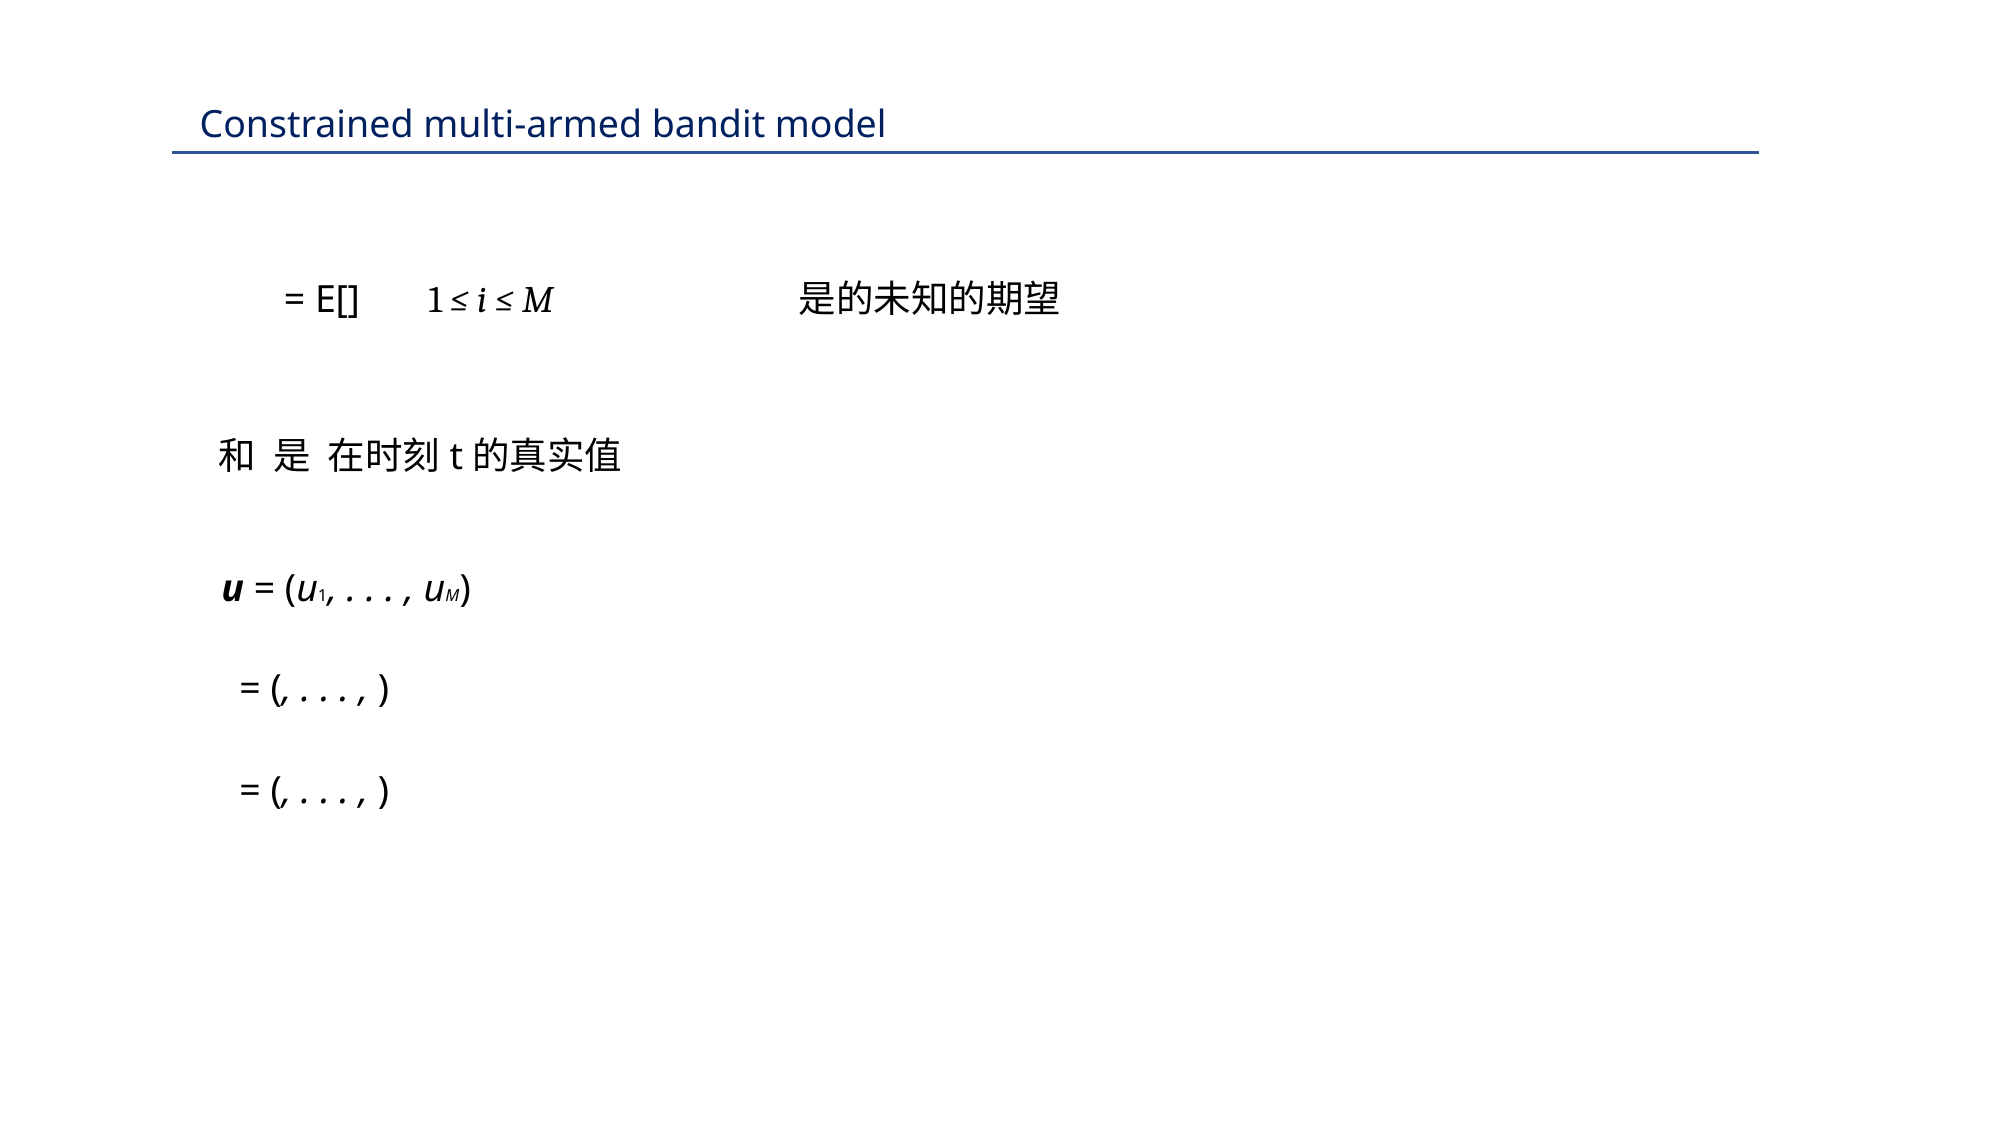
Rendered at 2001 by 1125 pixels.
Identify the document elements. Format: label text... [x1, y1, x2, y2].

text_box u = (u1, . . . , uM) [206, 556, 486, 617]
text_box Constrained multi-armed bandit model [184, 92, 935, 152]
